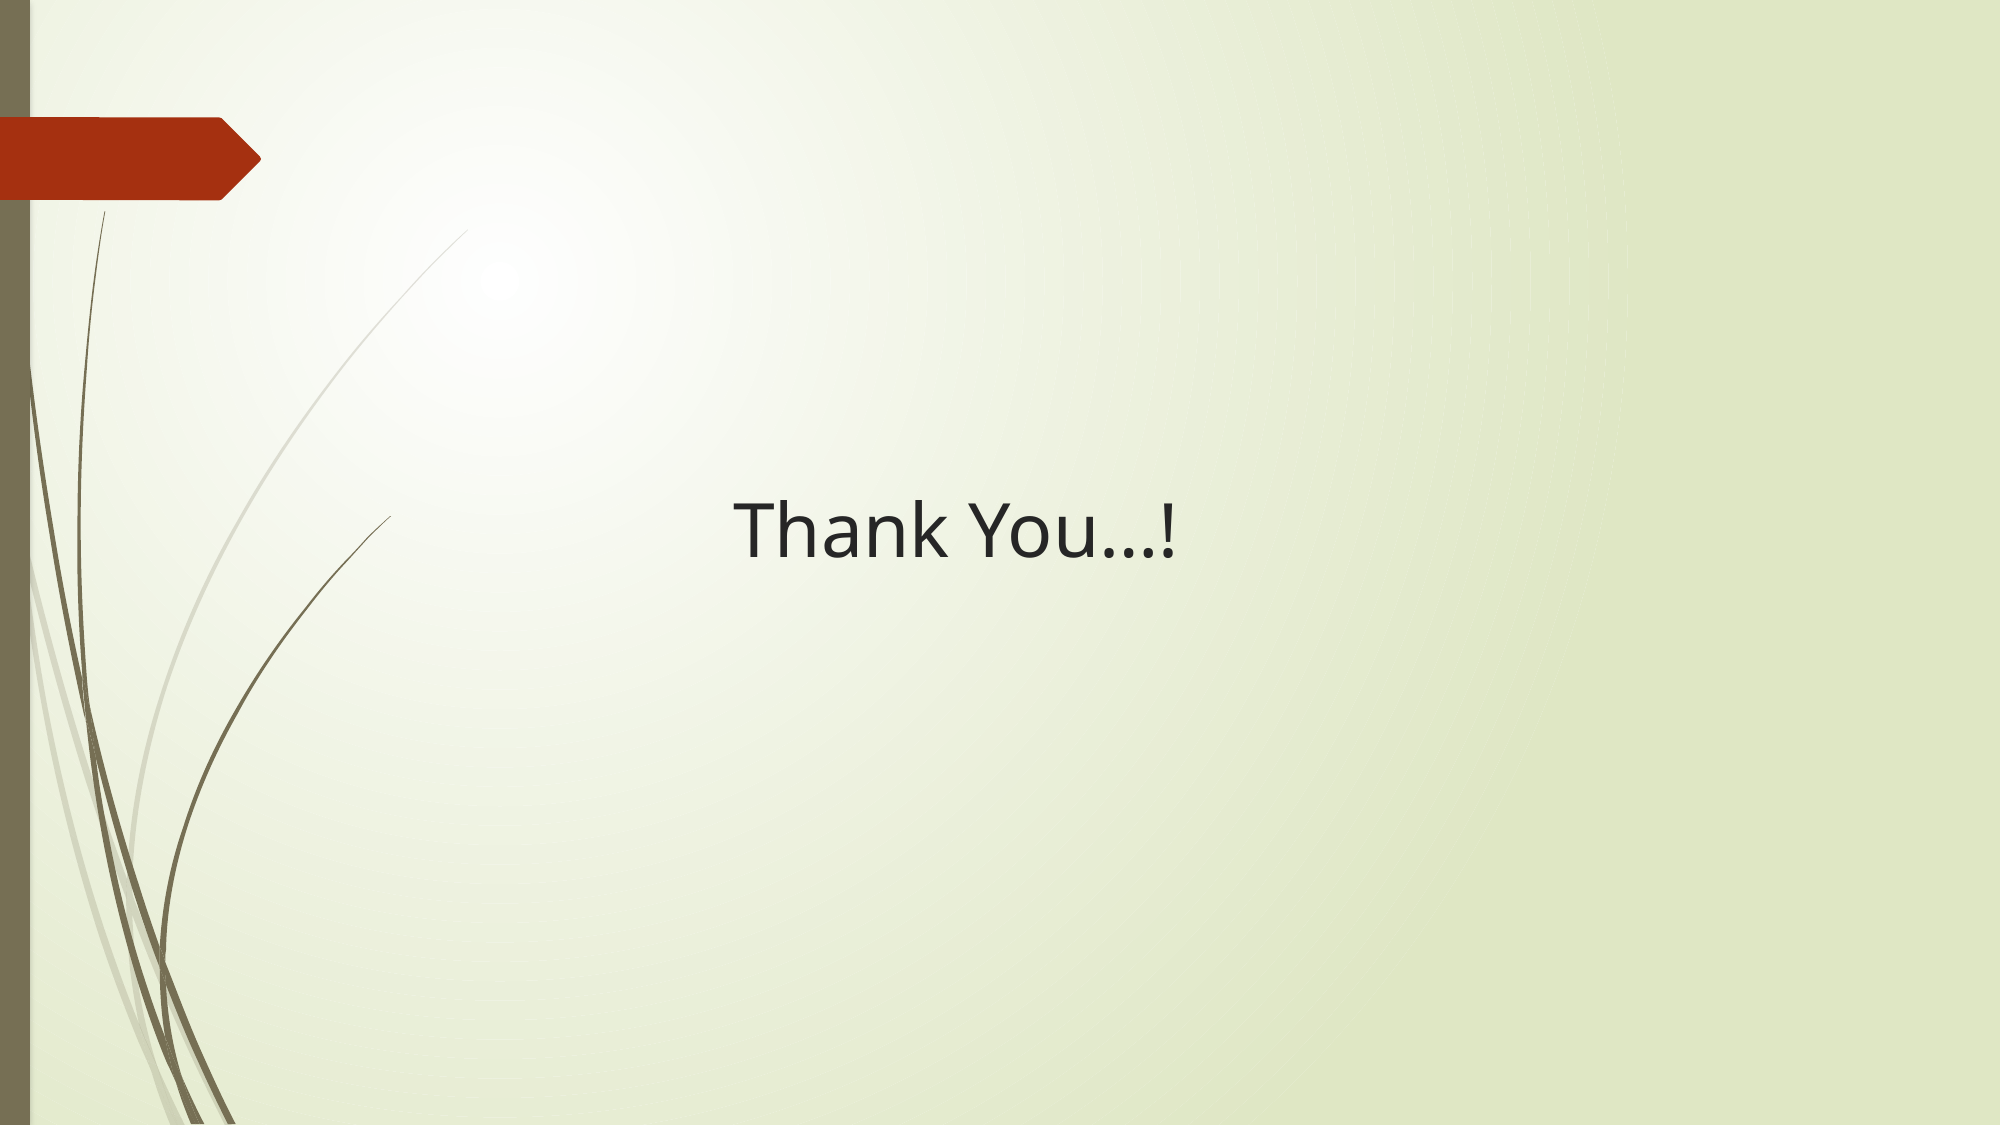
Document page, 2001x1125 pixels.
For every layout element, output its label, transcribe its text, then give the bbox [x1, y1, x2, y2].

title Thank You…! [718, 475, 1293, 620]
